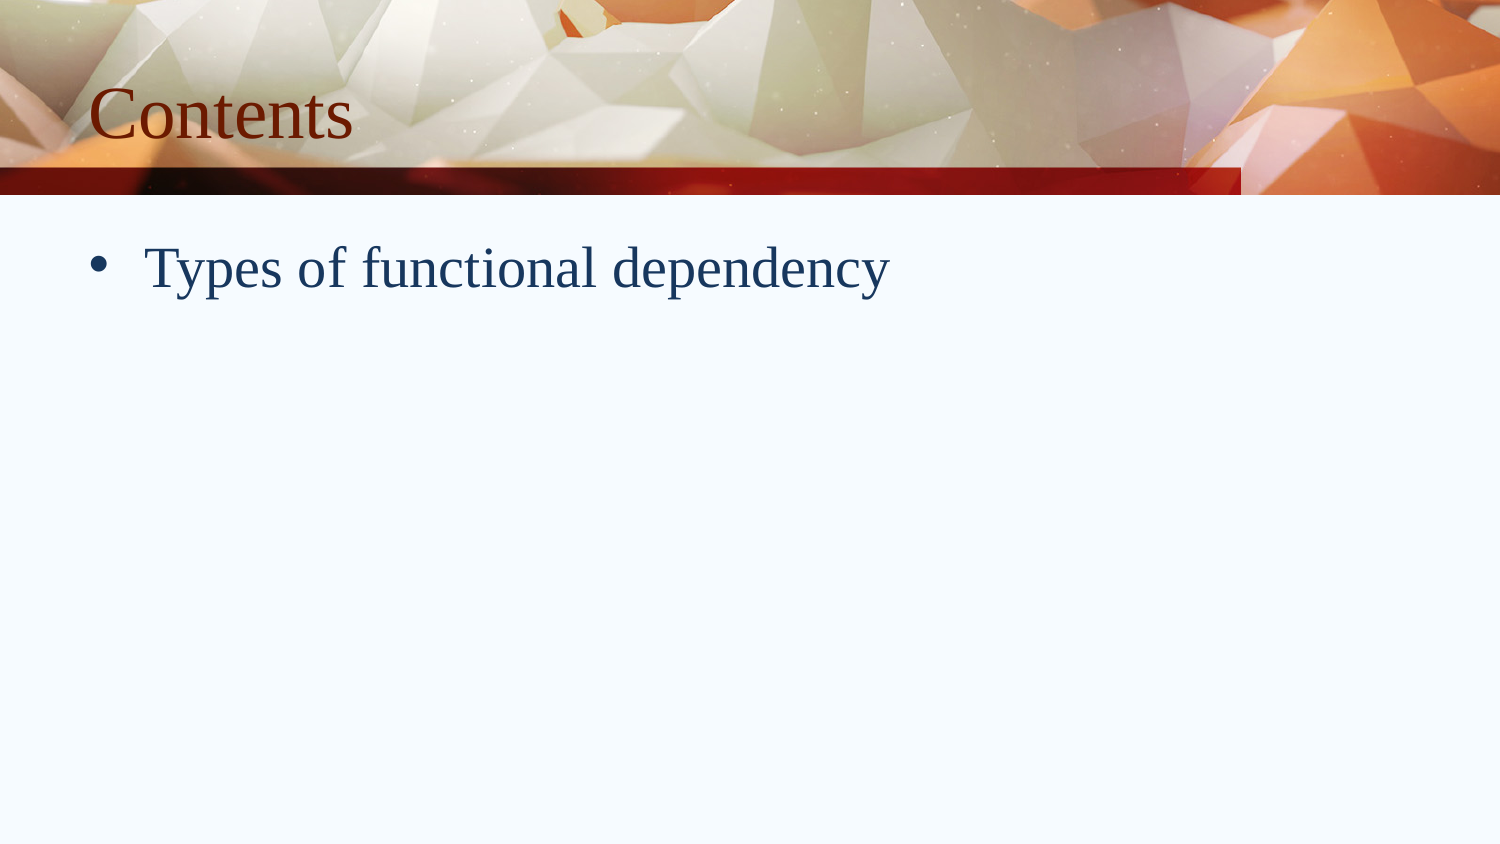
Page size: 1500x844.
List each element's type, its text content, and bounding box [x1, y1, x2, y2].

title Contents [73, 46, 1427, 172]
picture [0, 0, 1500, 844]
list Types of functional dependency [73, 221, 1427, 798]
